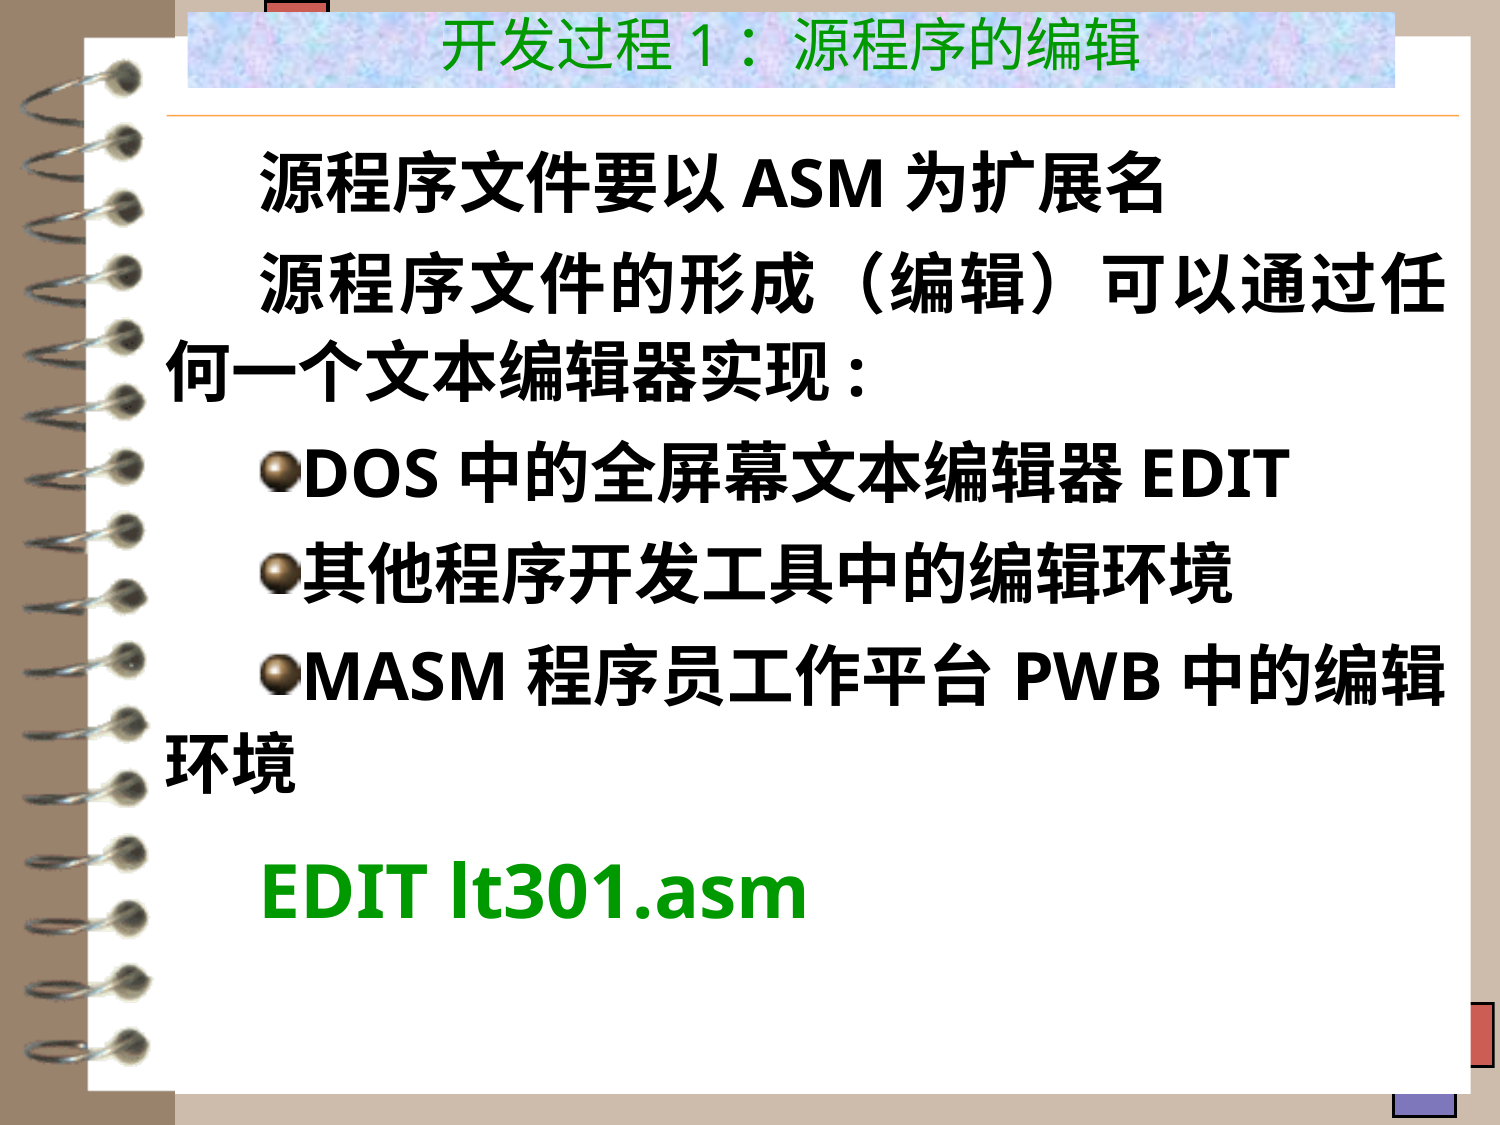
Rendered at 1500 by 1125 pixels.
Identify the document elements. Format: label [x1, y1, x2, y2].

text_box [0, 0, 1471, 1125]
